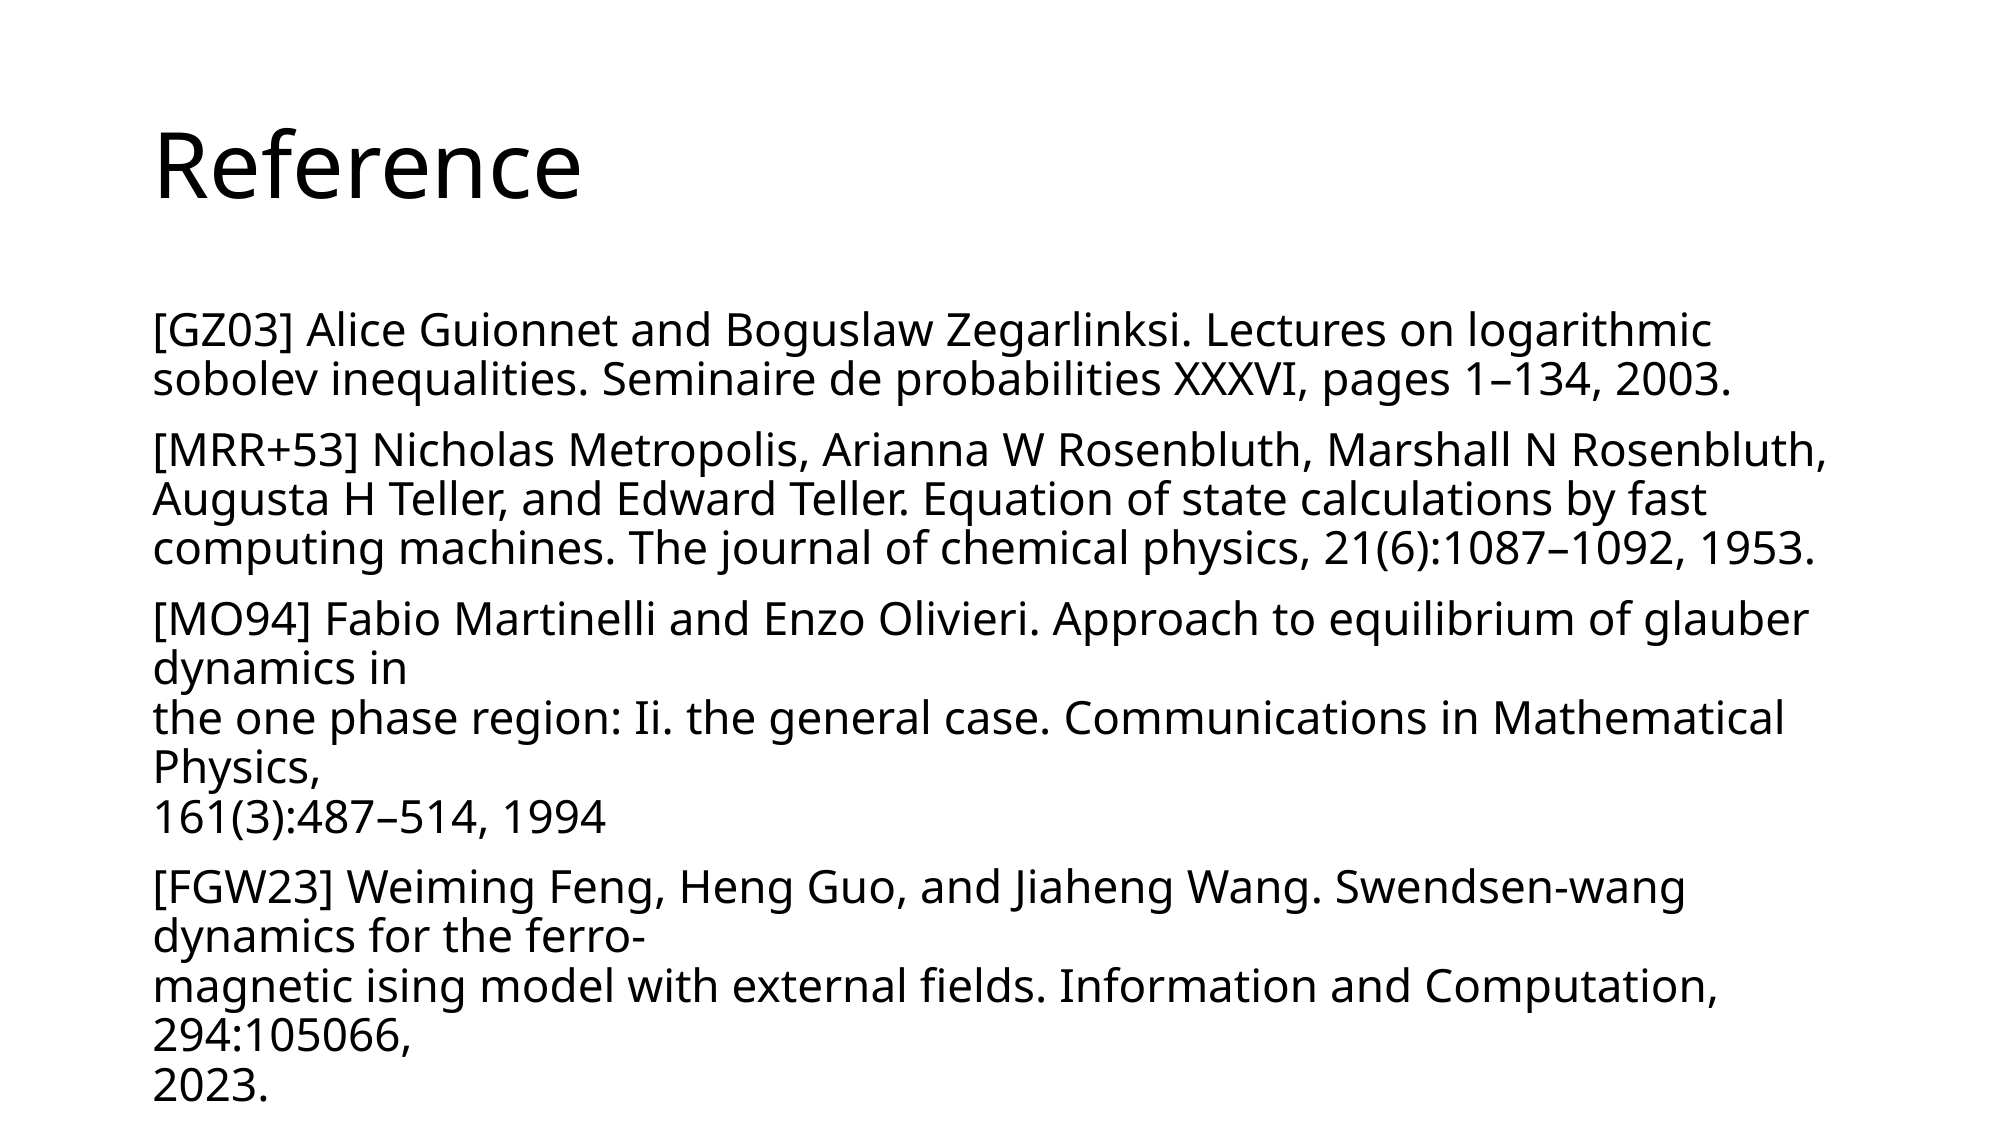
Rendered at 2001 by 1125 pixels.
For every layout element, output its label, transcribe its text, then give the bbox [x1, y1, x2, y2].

title Reference [137, 59, 1863, 278]
list [GZ03] Alice Guionnet and Boguslaw Zegarlinksi. Lectures on logarithmic sobolev inequalities. Seminaire de probabilities XXXVI, pages 1–134, 2003. [MRR+53] Nicholas Metropolis, Arianna W Rosenbluth, Marshall N Rosenbluth, Augusta H Teller, and Edward Teller. Equation of state calculations by fast computing machines. The journal of chemical physics, 21(6):1087–1092, 1953. [MO94] Fabio Martinelli and Enzo Olivieri. Approach to equilibrium of glauber dynamics in the one phase region: Ii. the general case. Communications in Mathematical Physics, 161(3):487–514, 1994 [FGW23] Weiming Feng, Heng Guo, and Jiaheng Wang. Swendsen-wang dynamics for the ferro- magnetic ising model with external fields. Information and Computation, 294:105066, 2023. [137, 299, 1863, 1014]
